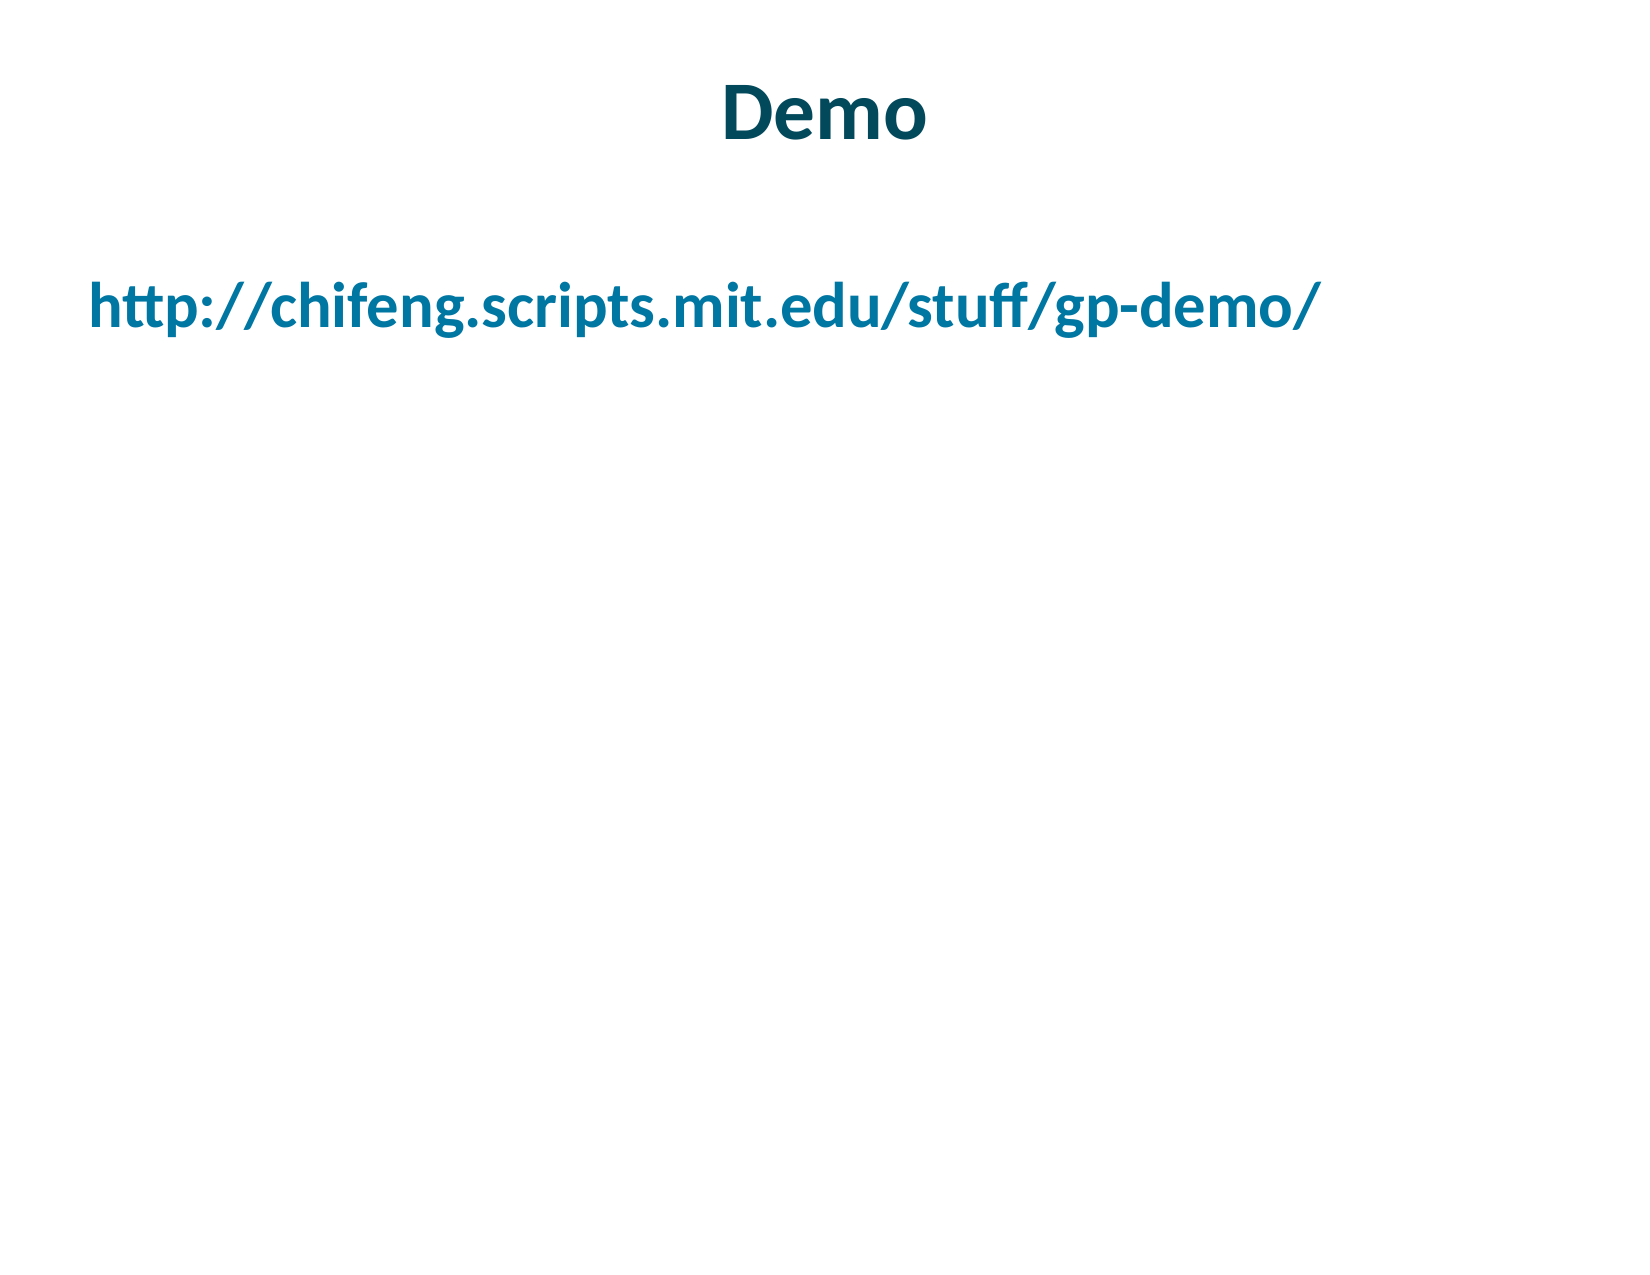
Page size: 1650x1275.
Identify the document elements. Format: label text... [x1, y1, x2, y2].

title Demo [82, 28, 1568, 185]
list http://chifeng.scripts.mit.edu/stuff/gp-demo/ [54, 254, 1568, 1139]
